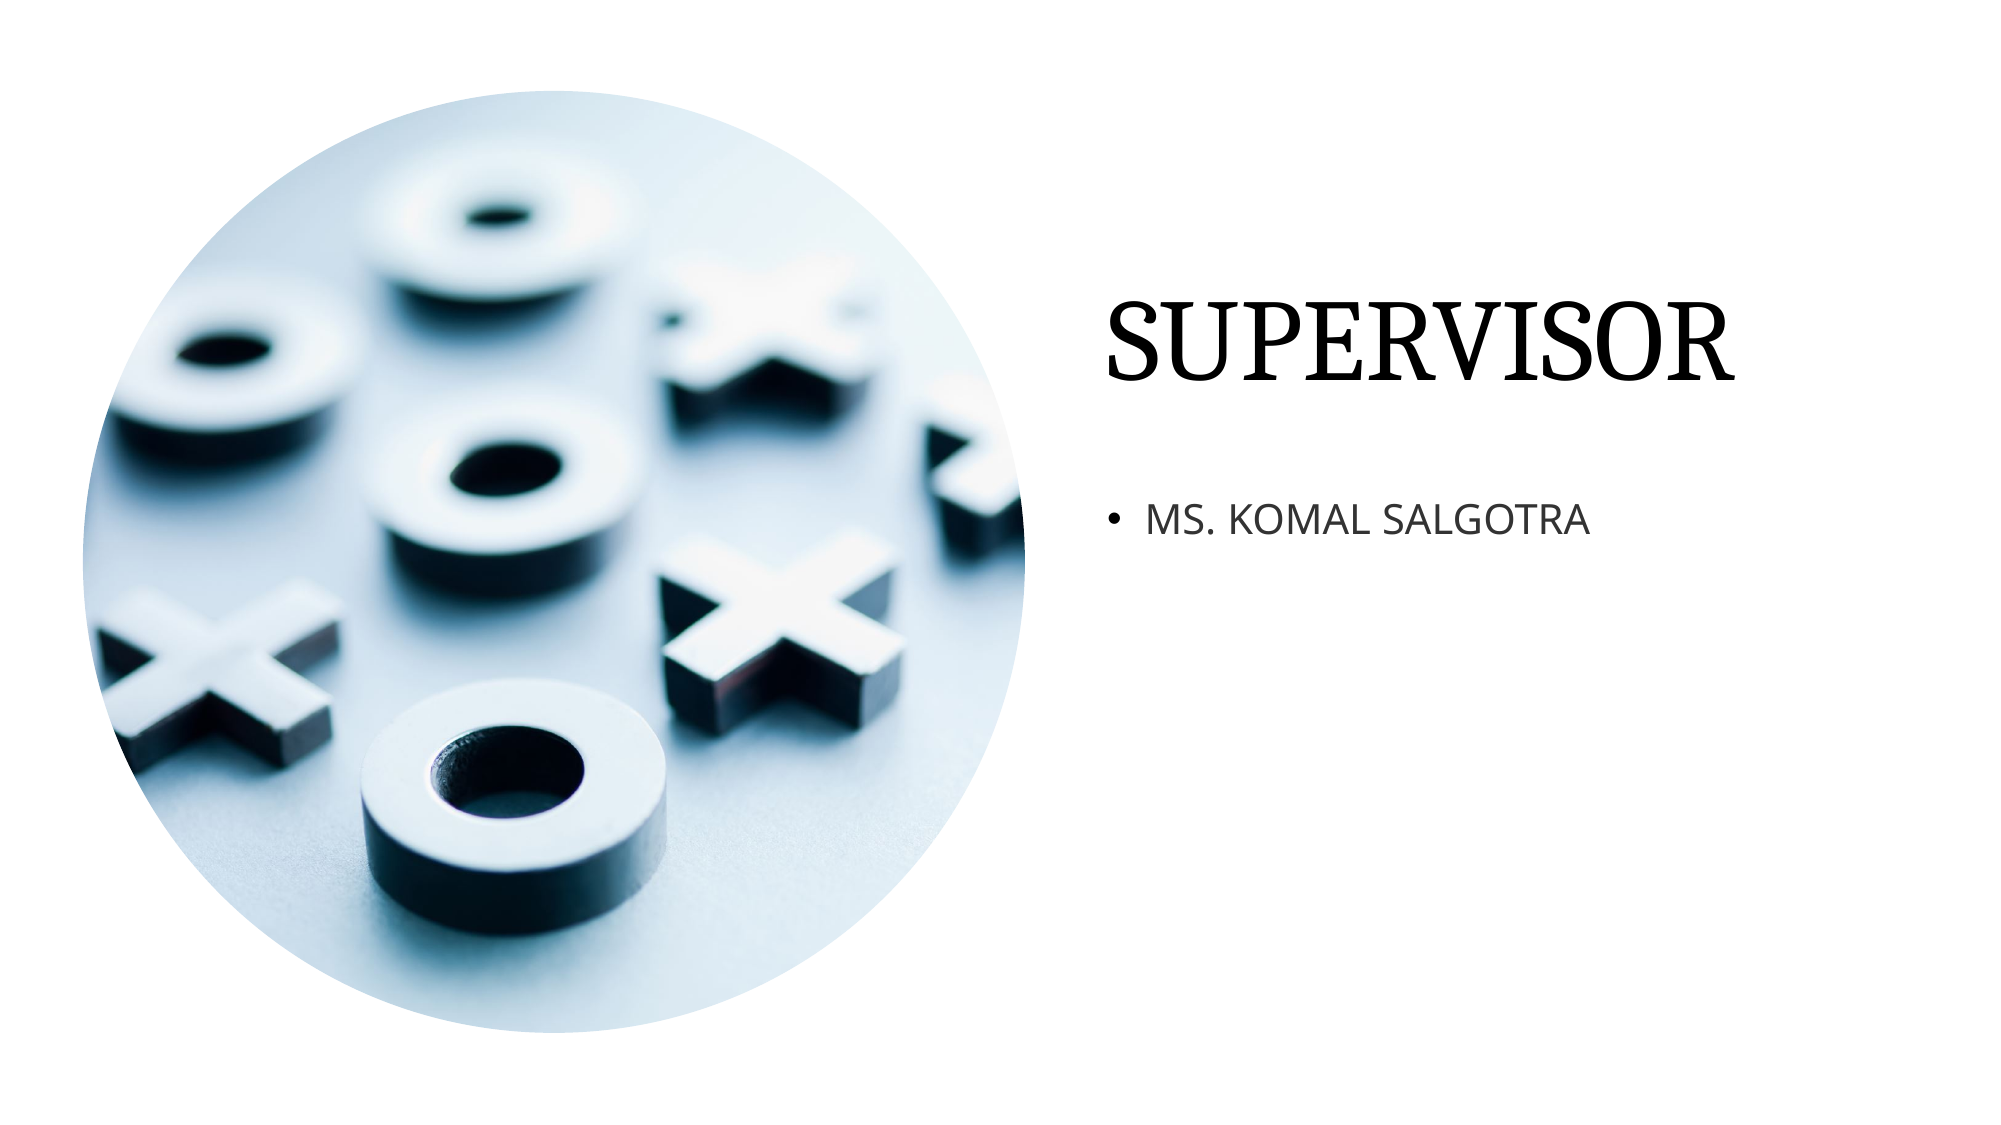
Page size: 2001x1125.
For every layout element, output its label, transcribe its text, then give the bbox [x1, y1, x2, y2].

title SUPERVISOR [1092, 76, 1781, 414]
picture [82, 90, 1026, 1034]
list MS. KOMAL SALGOTRA [1092, 490, 1781, 969]
